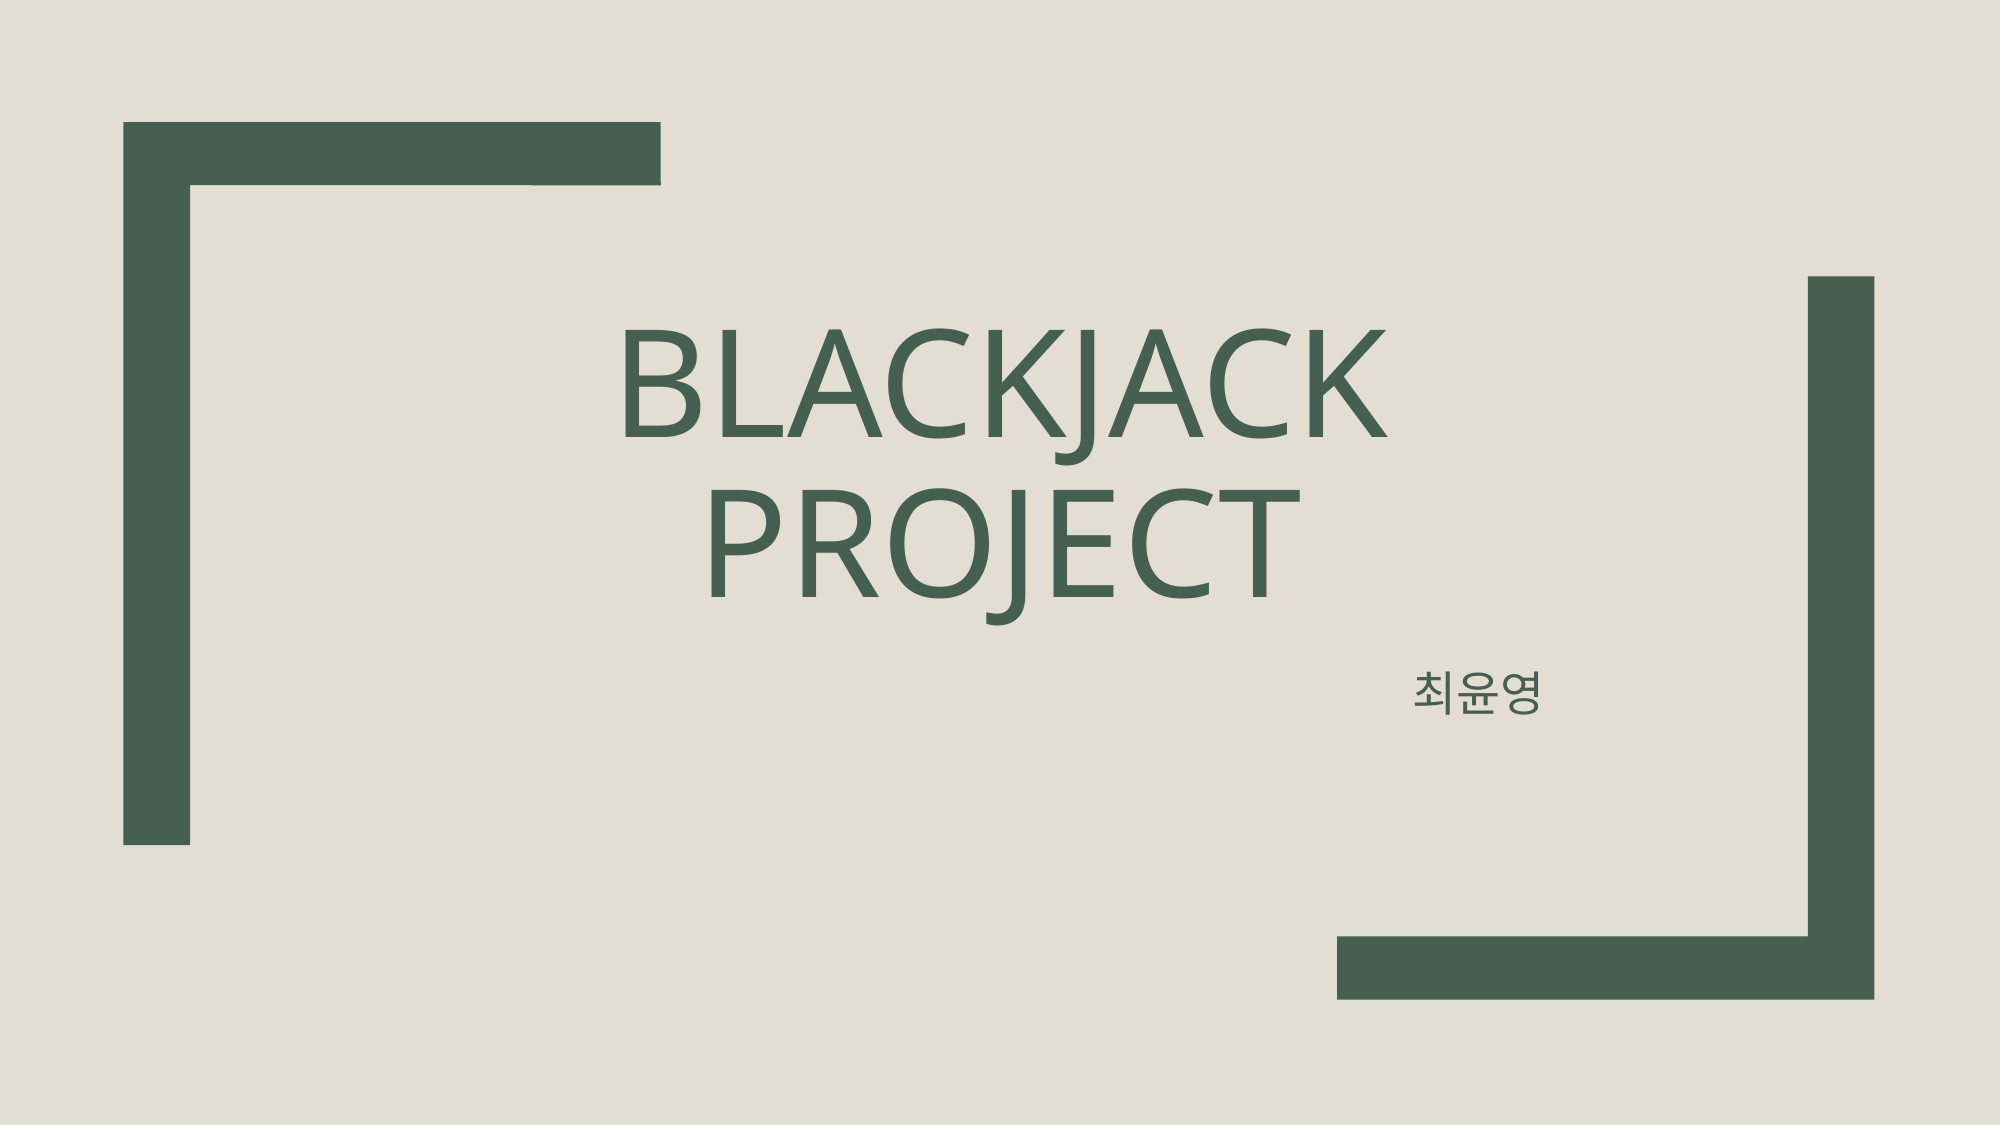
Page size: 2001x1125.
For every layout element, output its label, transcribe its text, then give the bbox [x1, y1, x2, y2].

title BLACKJACK PROJECT [314, 293, 1686, 638]
subtitle 최윤영 [439, 649, 1561, 828]
